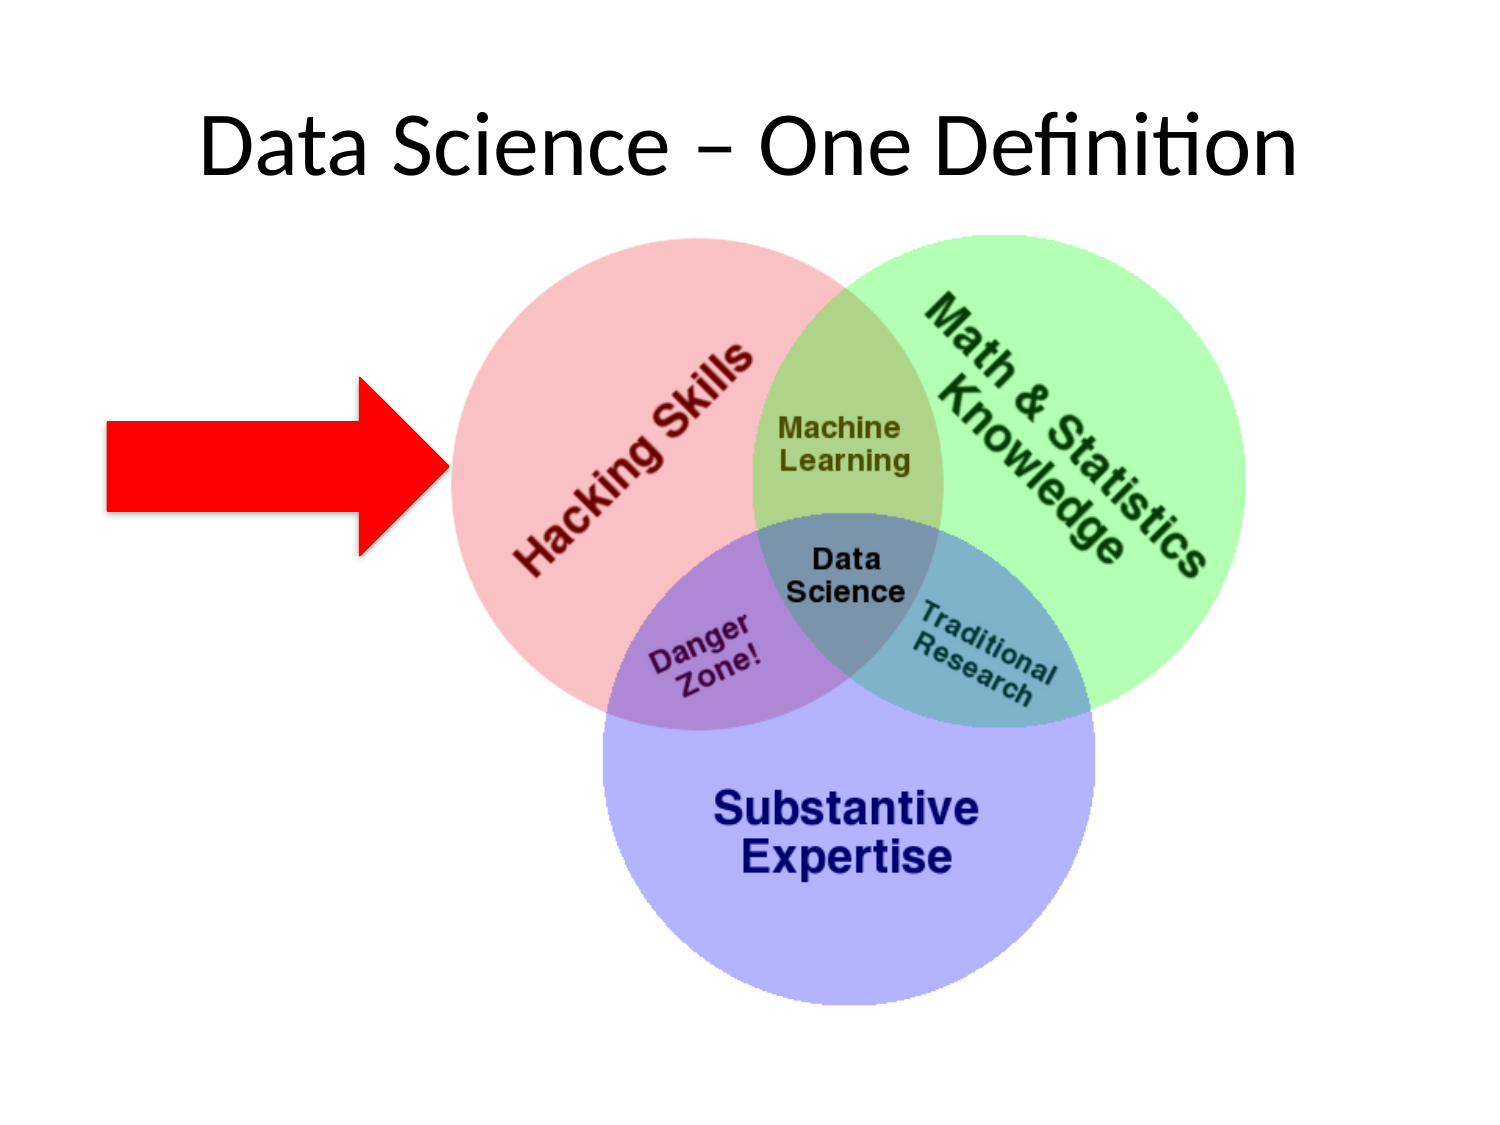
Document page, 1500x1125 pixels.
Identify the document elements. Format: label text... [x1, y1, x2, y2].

text_box [106, 376, 429, 557]
title Data Science – One Definition [75, 45, 1425, 233]
picture [434, 232, 1261, 1021]
